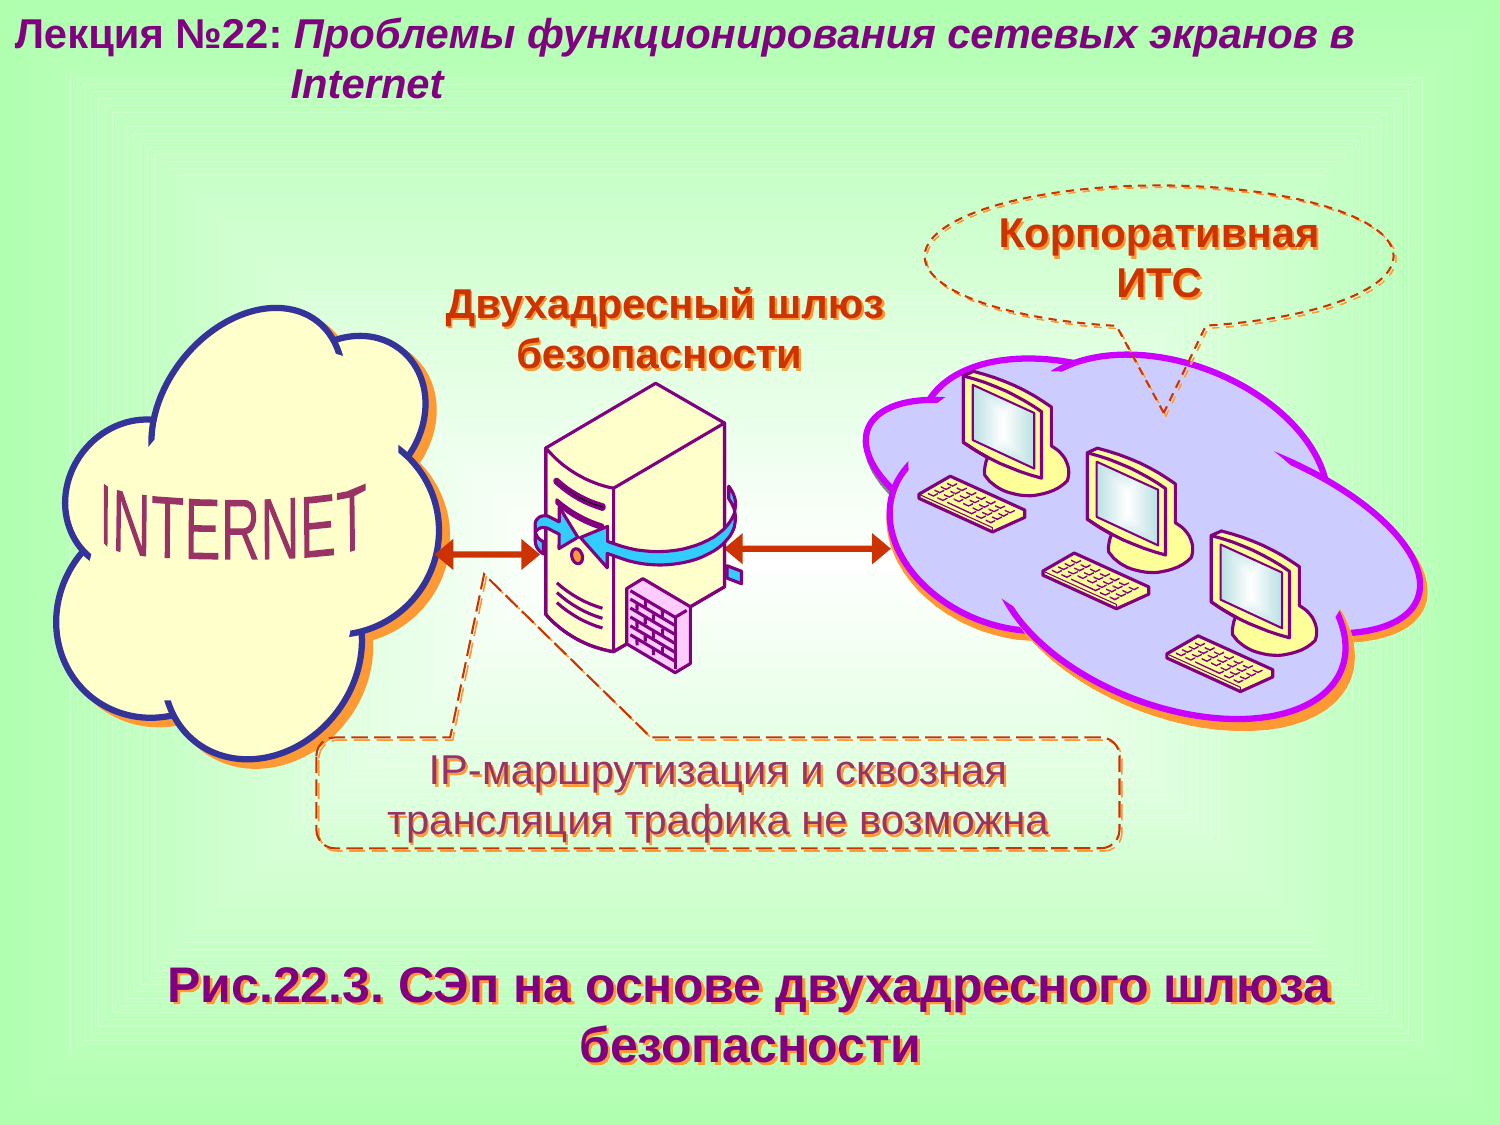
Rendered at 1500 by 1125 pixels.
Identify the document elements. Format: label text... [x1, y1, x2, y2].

text_box Рис.22.3. СЭп на основе двухадресного шлюза безопасности [0, 952, 1500, 1073]
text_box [70, 184, 1427, 848]
text_box Лекция №22: Проблемы функционирования сетевых экранов в Internet [0, 0, 1500, 115]
